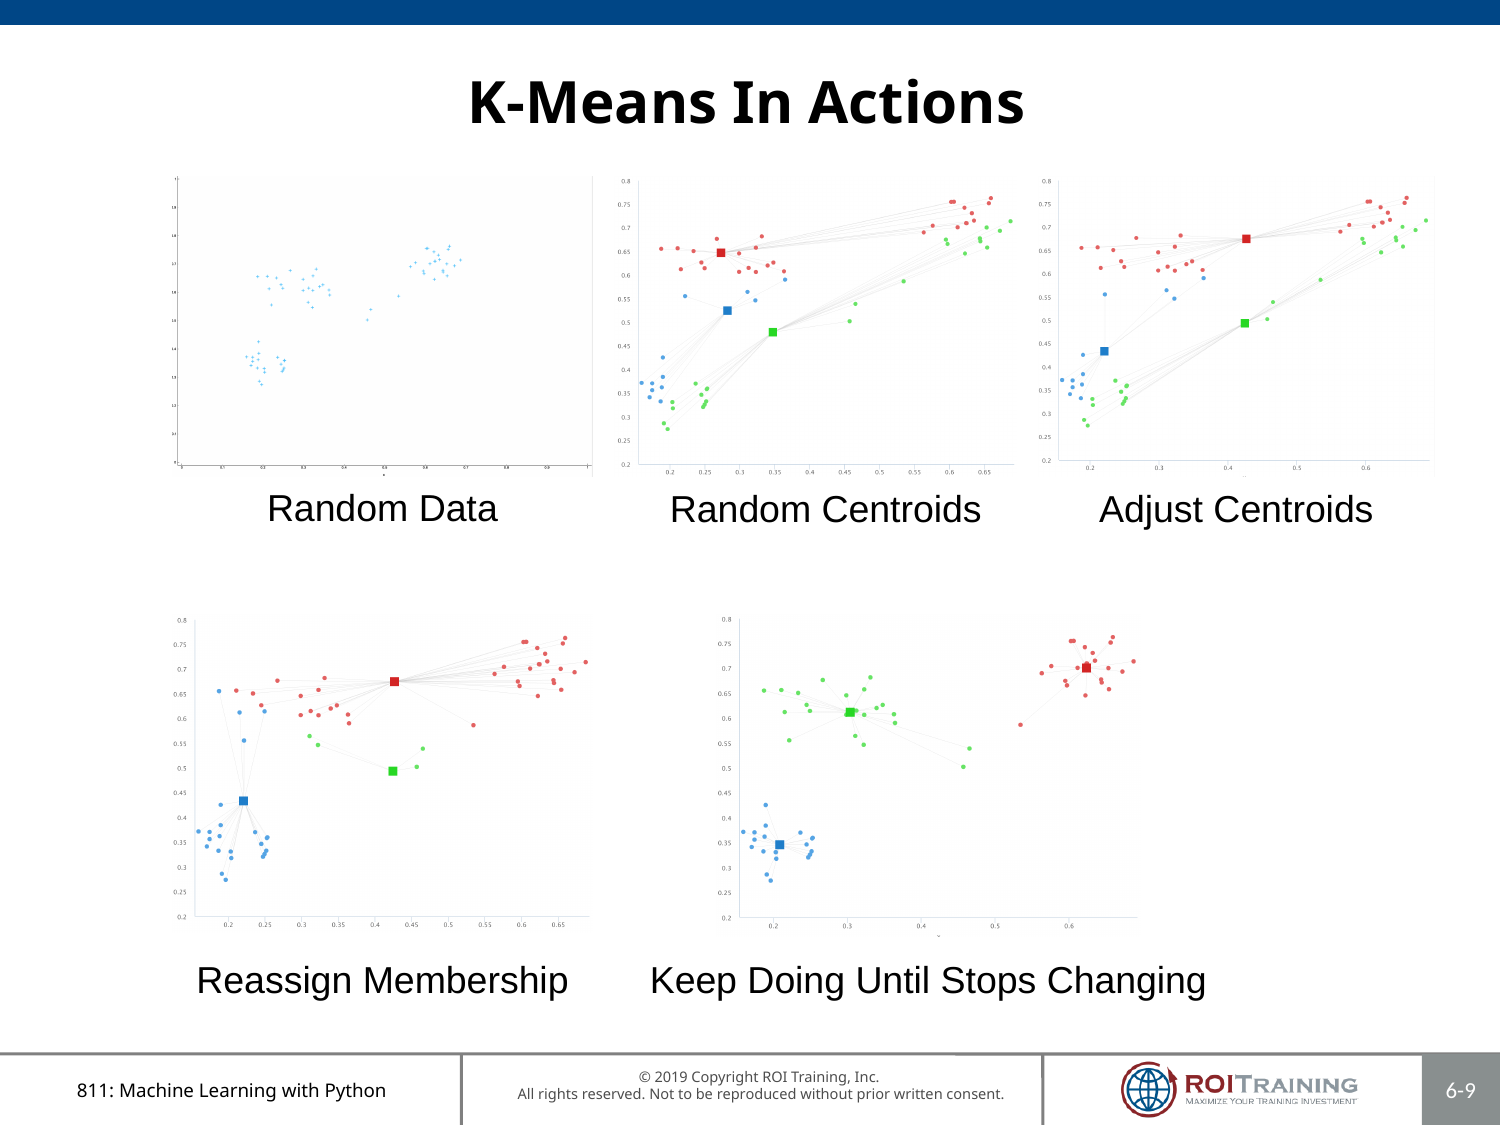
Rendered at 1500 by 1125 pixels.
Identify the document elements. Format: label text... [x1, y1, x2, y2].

text_box Adjust Centroids [1084, 485, 1389, 538]
picture [716, 614, 1141, 937]
picture [1113, 1060, 1362, 1118]
picture [1037, 176, 1436, 477]
text_box Reassign Membership [181, 948, 584, 1009]
title K-Means In Actions [172, 48, 1322, 152]
text_box Keep Doing Until Stops Changing [634, 948, 1222, 1009]
text_box Random Data [252, 485, 513, 537]
text_box Random Centroids [655, 485, 997, 538]
picture [613, 176, 1018, 477]
picture [172, 614, 594, 933]
picture [172, 176, 594, 477]
